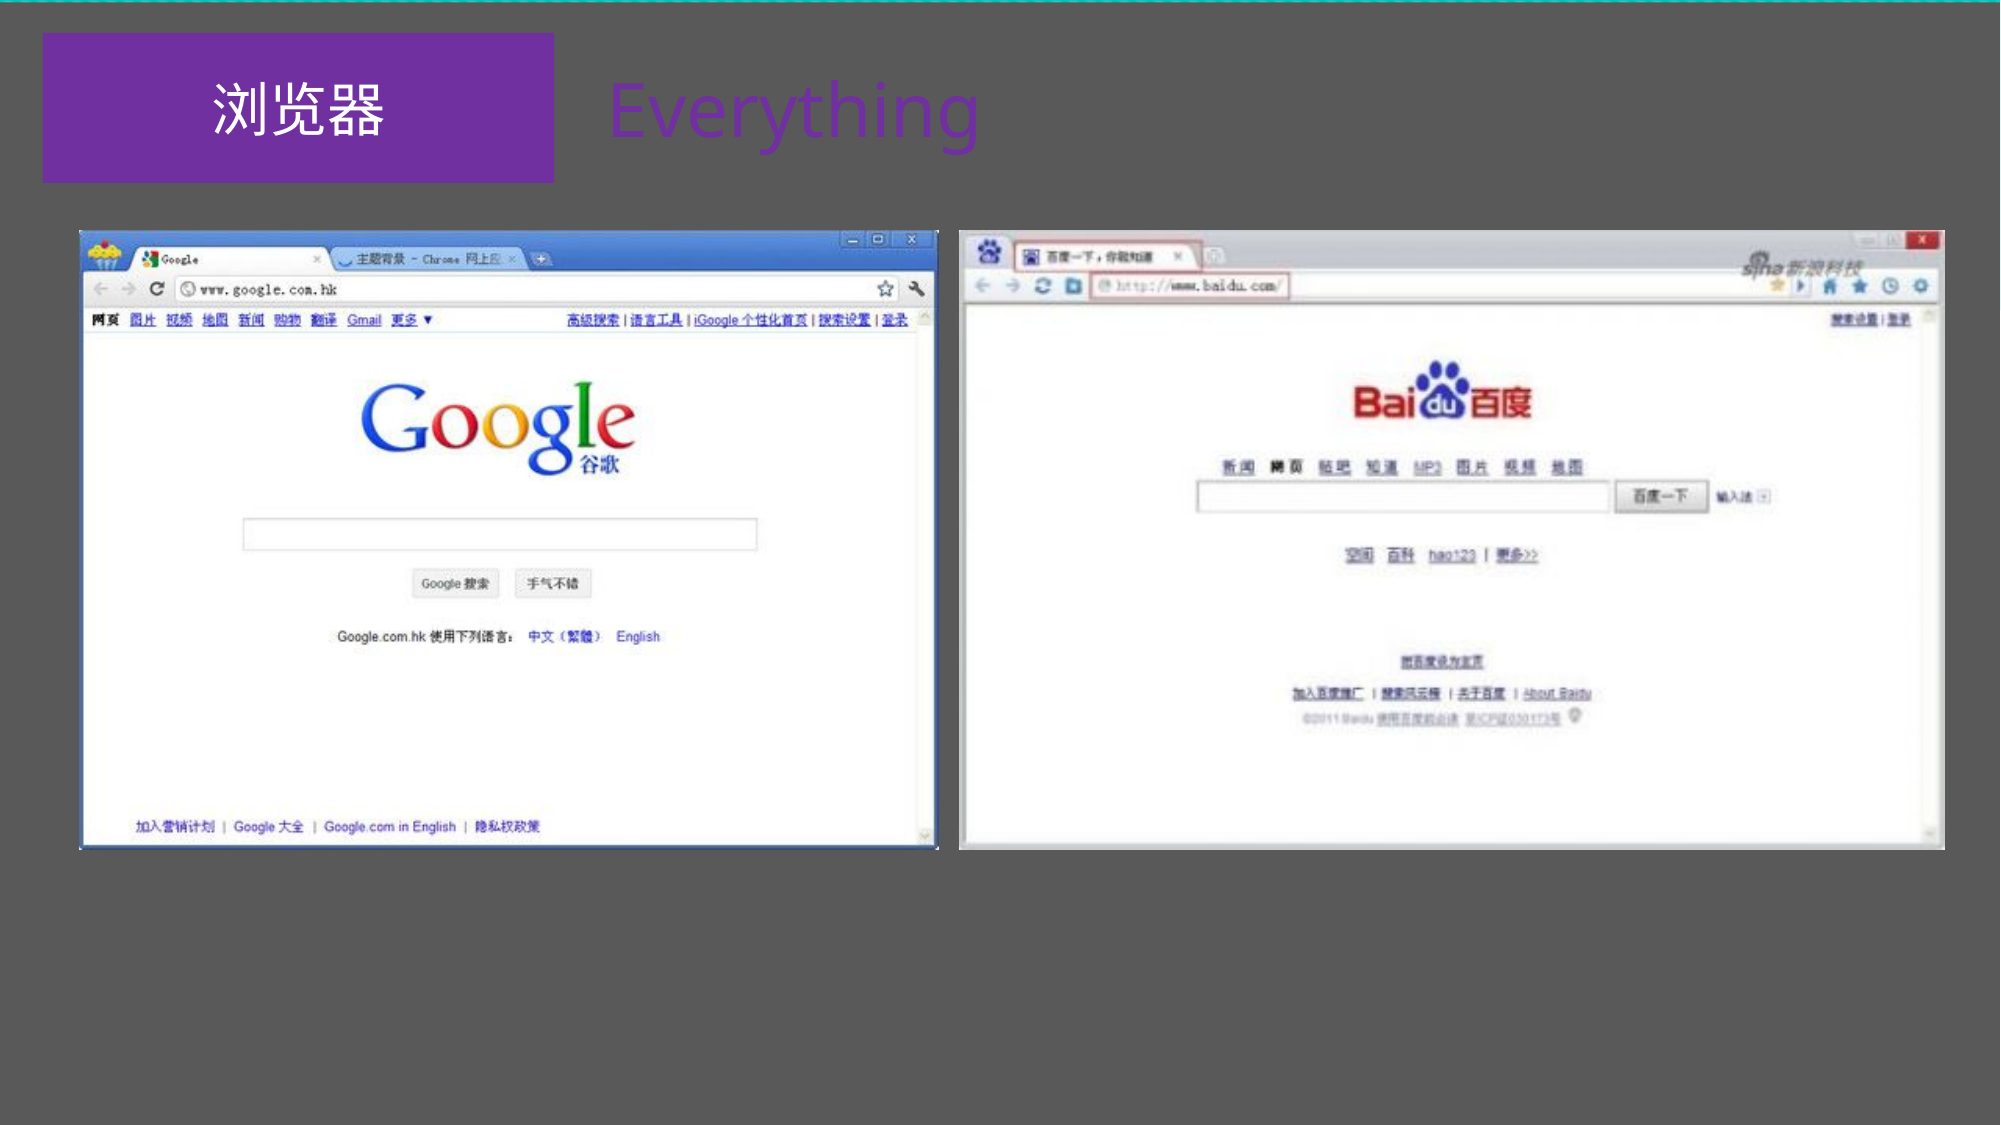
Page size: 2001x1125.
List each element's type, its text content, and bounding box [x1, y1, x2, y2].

picture [958, 230, 1945, 850]
picture [78, 230, 939, 850]
text_box Everything [592, 54, 998, 160]
text_box [0, 1, 2000, 369]
text_box 浏览器 [42, 32, 555, 184]
